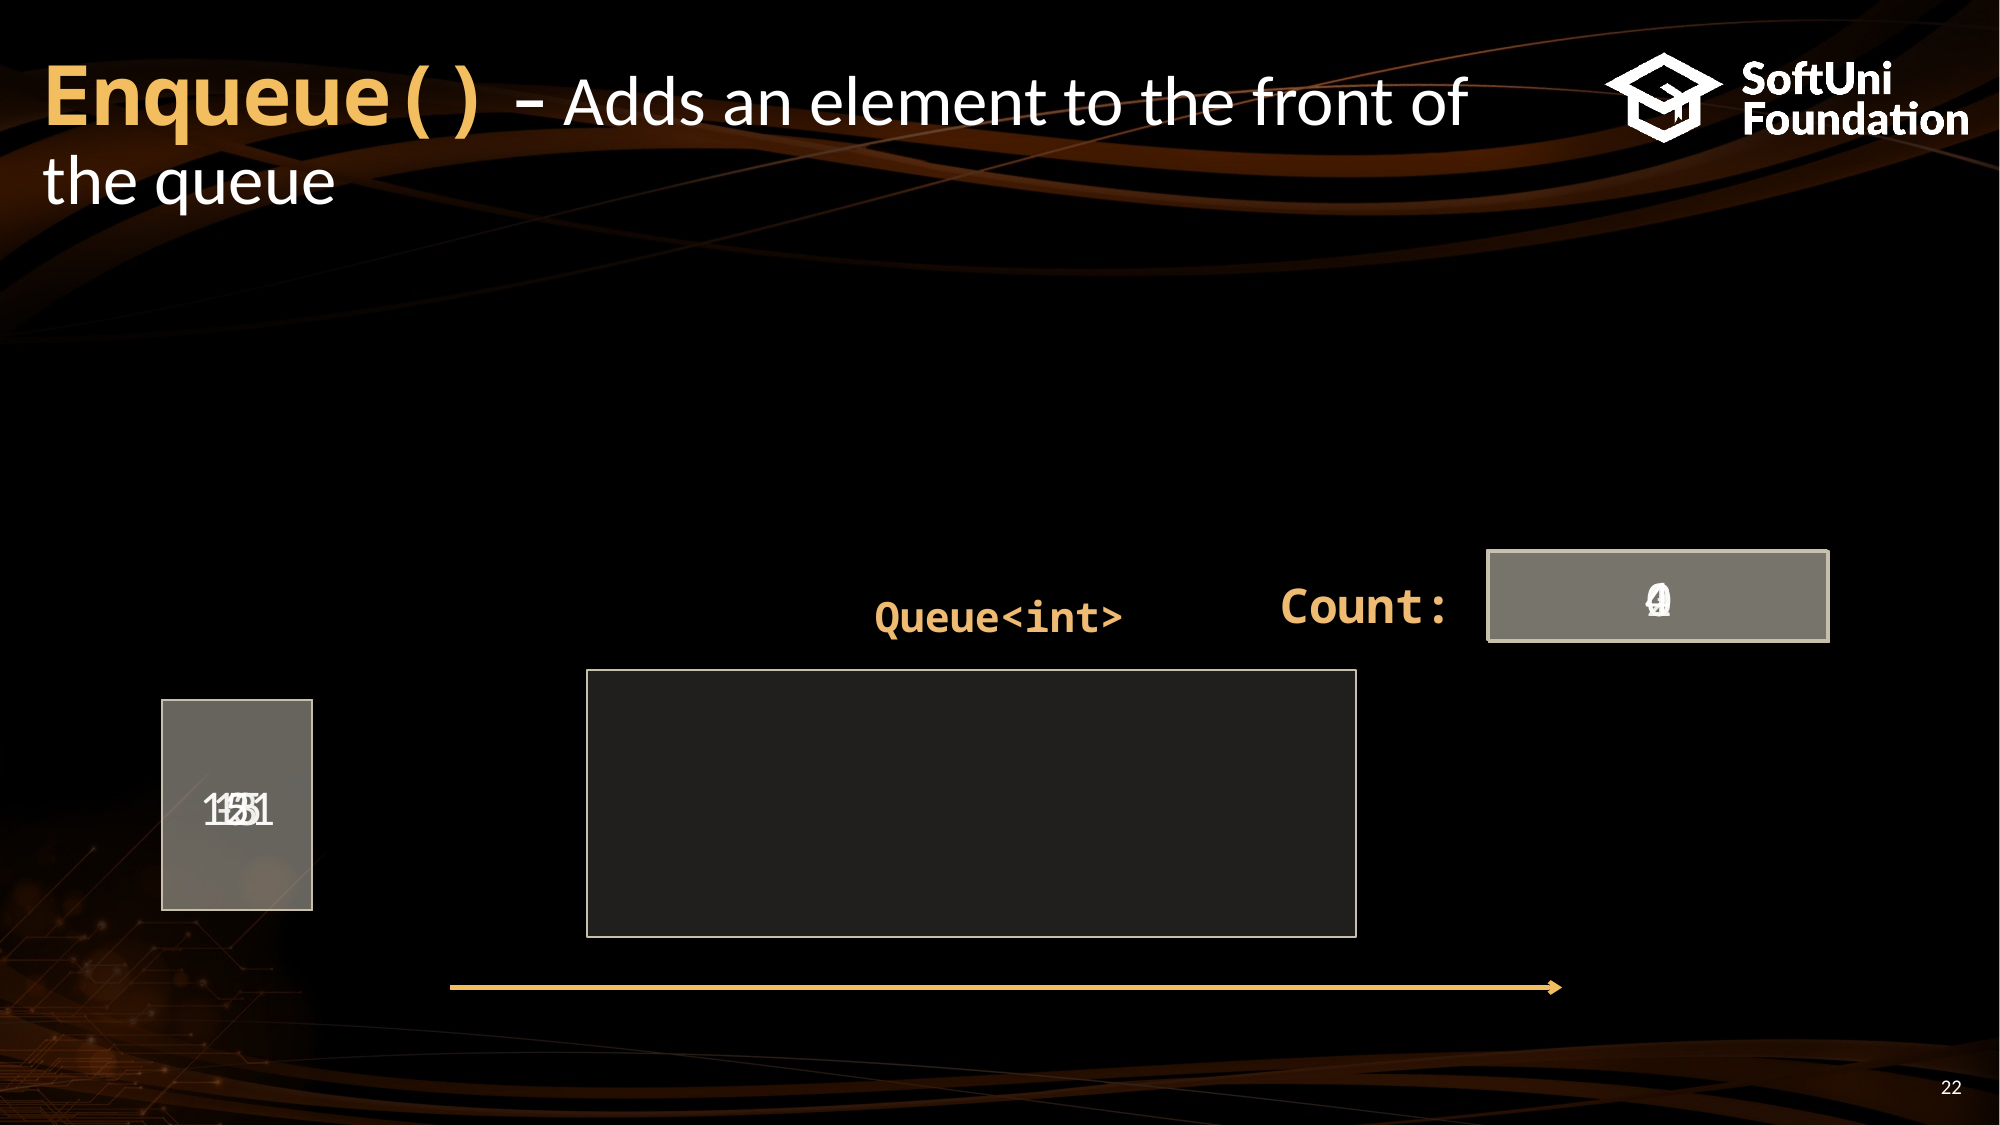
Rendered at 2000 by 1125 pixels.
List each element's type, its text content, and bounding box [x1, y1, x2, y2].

slide_number 22 [1897, 1070, 1968, 1103]
text_box 4 [1487, 549, 1828, 640]
text_box [587, 670, 1356, 938]
text_box 5 [162, 700, 313, 911]
title Enqueue() – Adds an element to the front of the queue [24, 45, 1550, 229]
text_box Queue<int> [849, 583, 1150, 699]
text_box Count: [1178, 565, 1504, 652]
picture [0, 0, 2000, 1125]
